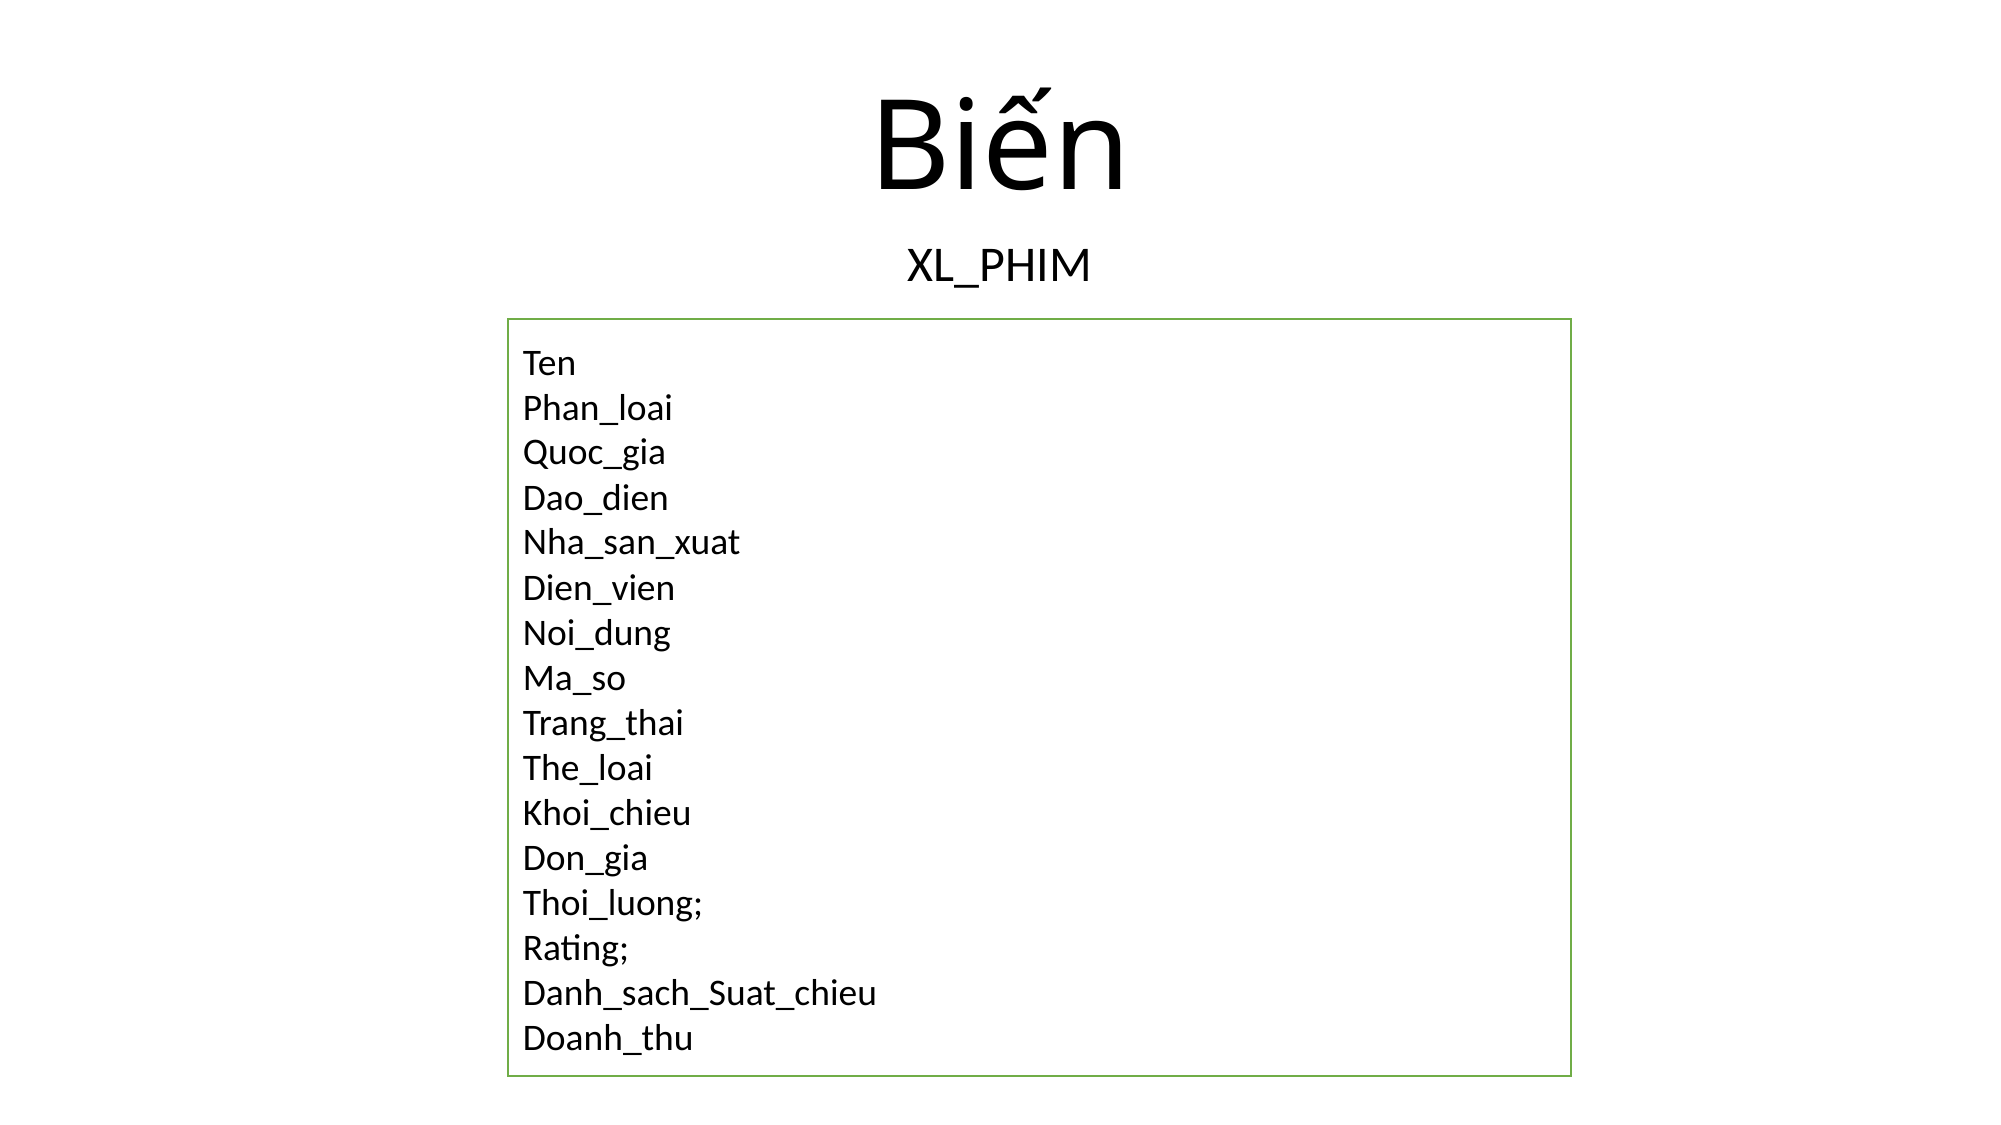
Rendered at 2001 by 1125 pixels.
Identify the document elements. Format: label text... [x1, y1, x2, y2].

subtitle XL_PHIM [249, 230, 1750, 420]
text_box Ten Phan_loai Quoc_gia Dao_dien Nha_san_xuat Dien_vien Noi_dung Ma_so Trang_thai The_loai Khoi_chieu Don_gia Thoi_luong; Rating; Danh_sach_Suat_chieu Doanh_thu [507, 318, 1572, 1077]
title Biến [249, 55, 1750, 225]
